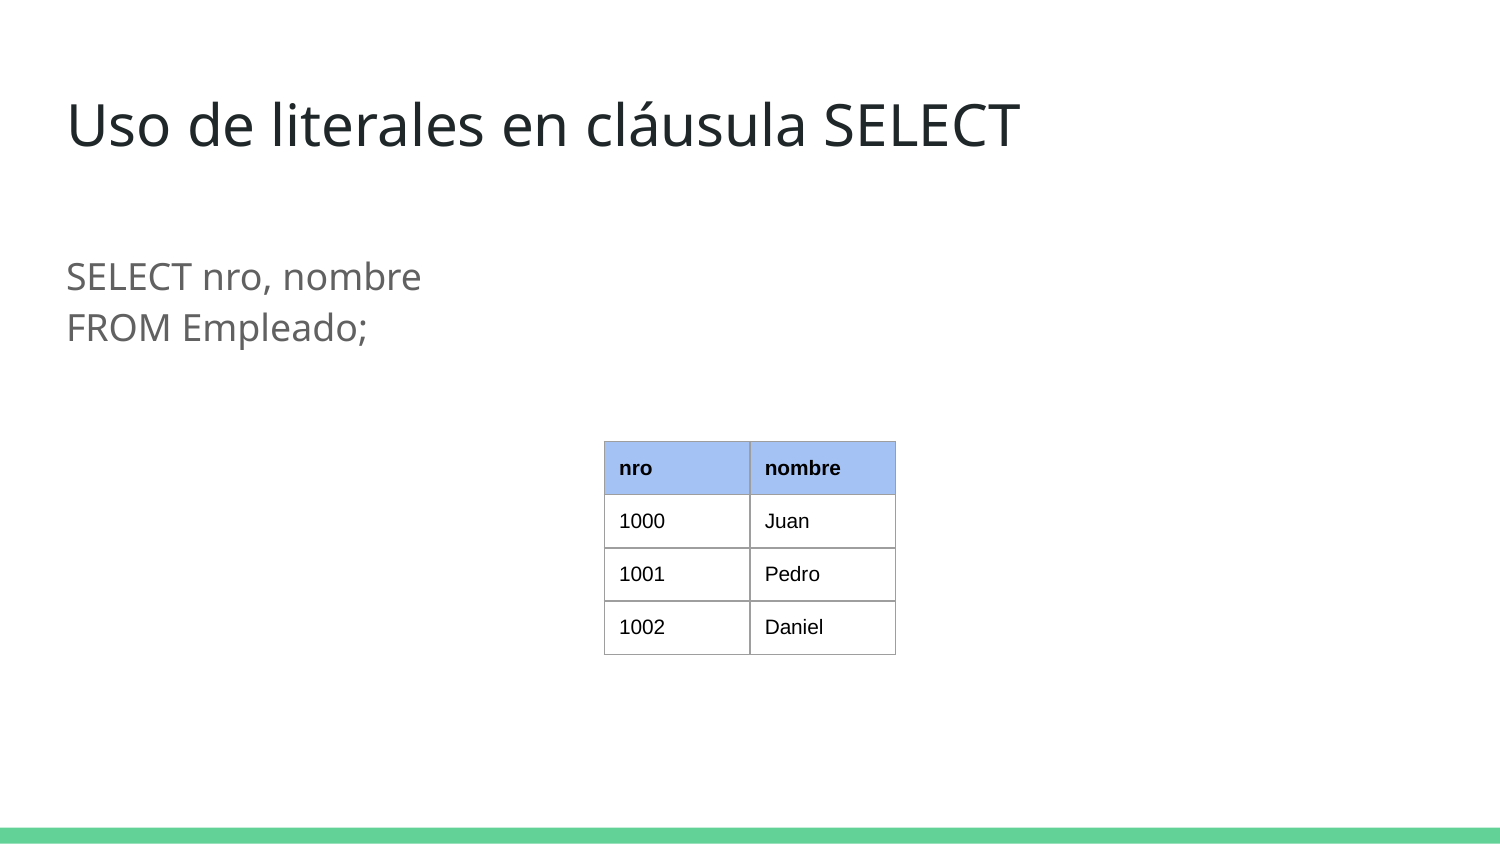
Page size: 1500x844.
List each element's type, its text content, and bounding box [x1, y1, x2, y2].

table_header nombre [751, 442, 895, 494]
list SELECT nro, nombre FROM Empleado; [51, 230, 1449, 365]
table_cell 1002 [605, 602, 749, 654]
table_cell Juan [751, 495, 895, 547]
title Uso de literales en cláusula SELECT [51, 72, 1449, 167]
table_cell 1000 [605, 495, 749, 547]
table_cell Daniel [751, 602, 895, 654]
table_header nro [605, 442, 749, 494]
table_cell Pedro [751, 549, 895, 600]
table_cell 1001 [605, 549, 749, 600]
